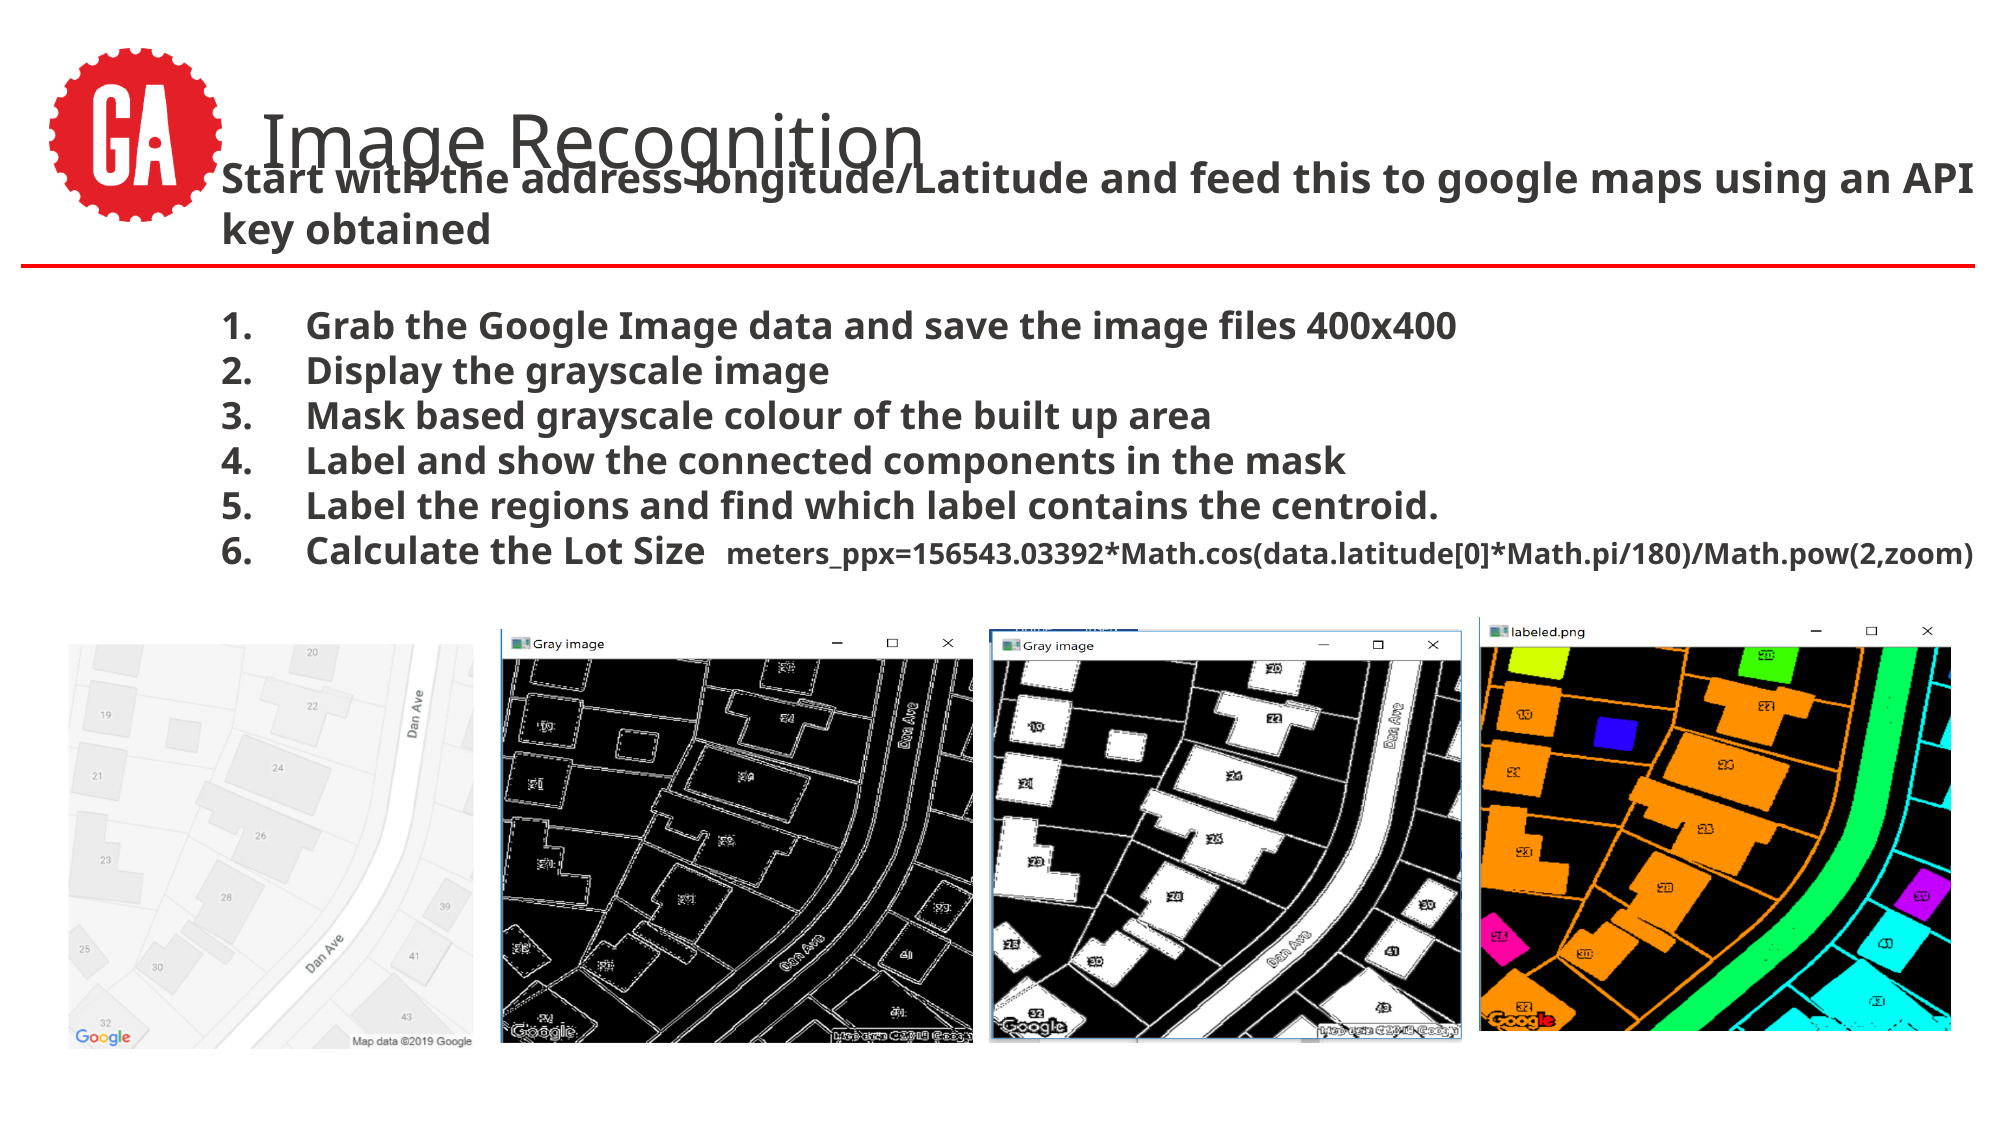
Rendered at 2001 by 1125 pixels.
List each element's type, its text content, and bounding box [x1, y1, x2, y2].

picture [1478, 617, 1951, 1031]
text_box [21, 29, 1975, 266]
picture [500, 629, 973, 1044]
picture [63, 640, 477, 1054]
text_box Start with the address longitude/Latitude and feed this to google maps using an API key obtained Grab the Google Image data and save the image files 400x400 Display the grayscale image Mask based grayscale colour of the built up area Label and show the connected components in the mask Label the regions and find which label contains the centroid. Calculate the Lot Size meters_ppx=156543.03392*Math.cos(data.latitude[0]*Math.pi/180)/Math.pow(2,zoom) [206, 218, 2000, 950]
picture [989, 629, 1462, 1044]
